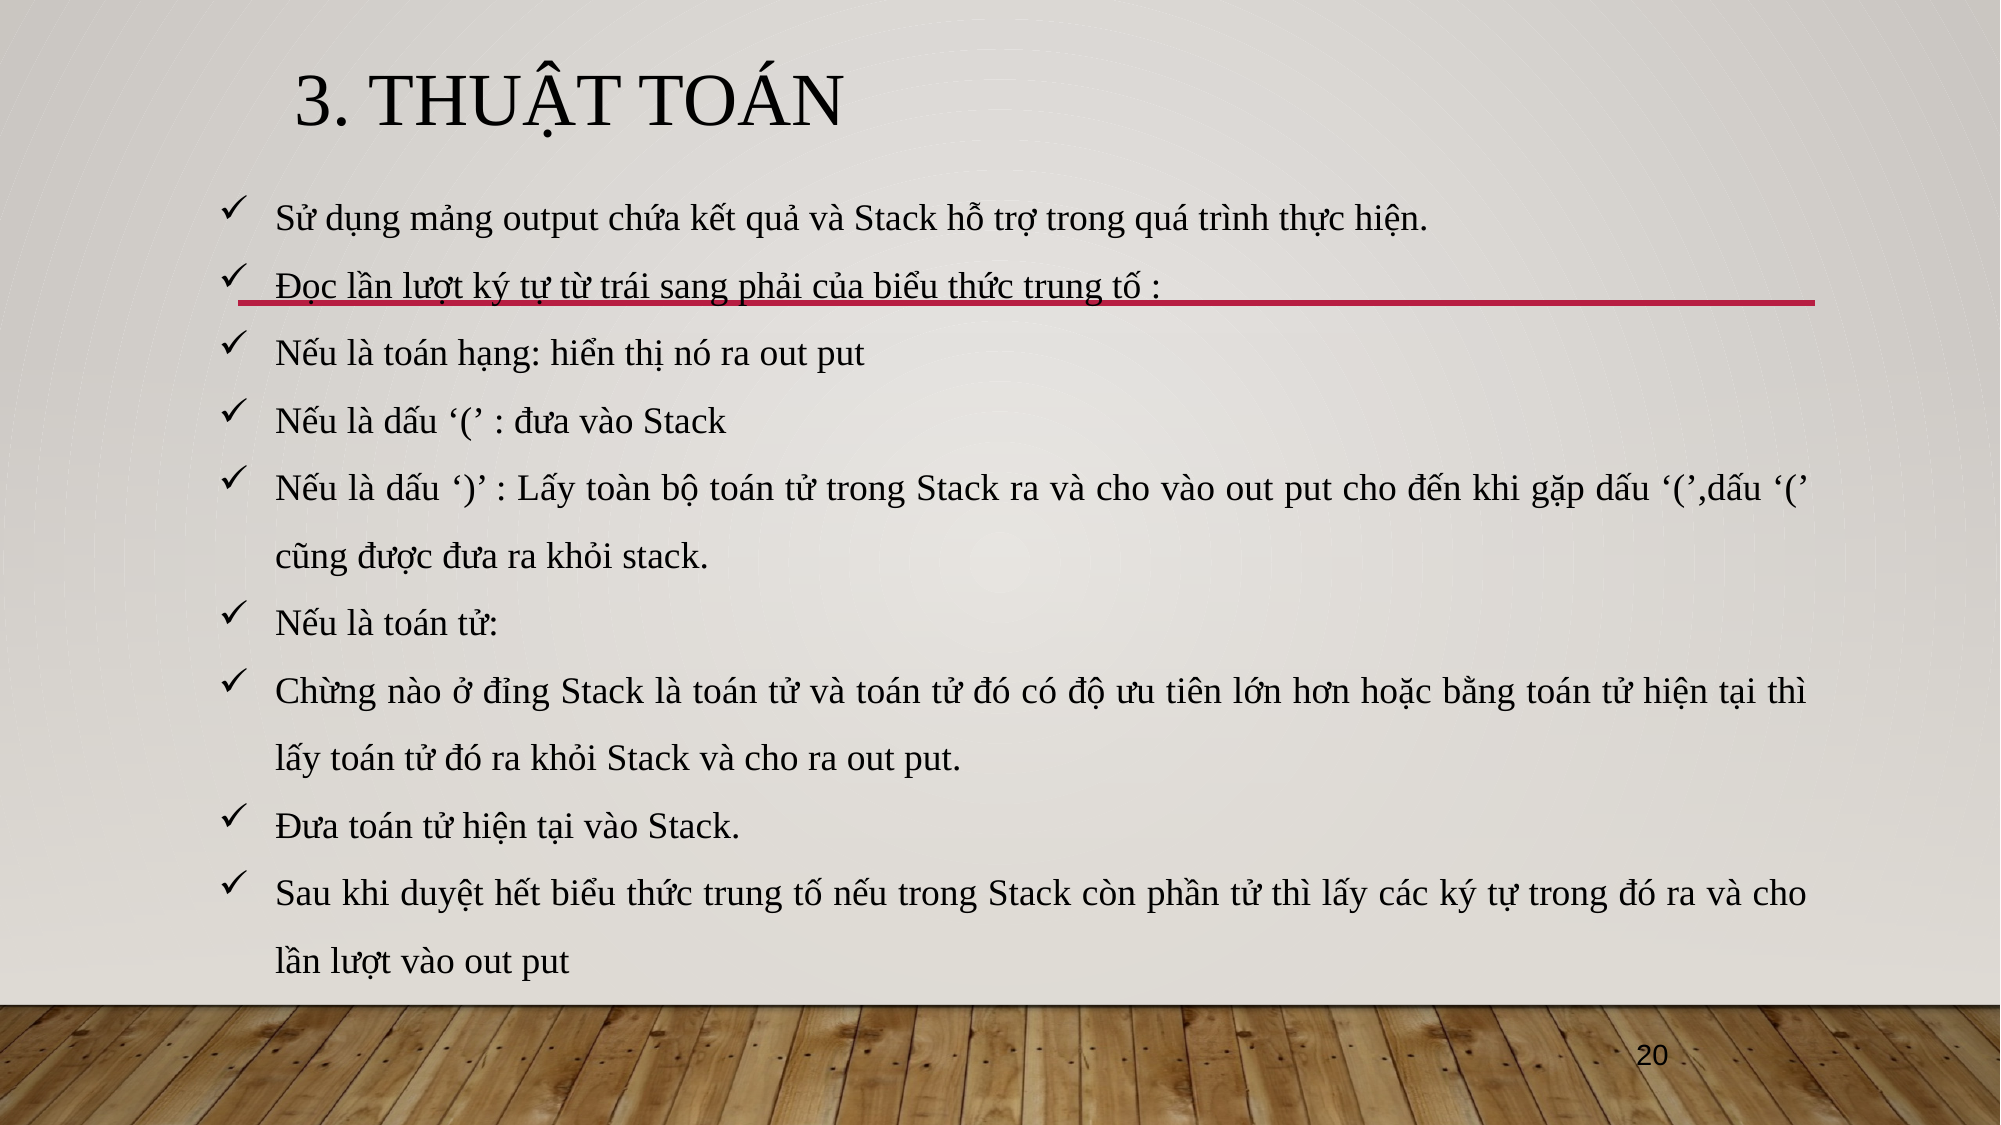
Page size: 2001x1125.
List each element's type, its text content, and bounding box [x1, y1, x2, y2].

text_box Sử dụng mảng output chứa kết quả và Stack hỗ trợ trong quá trình thực hiện. Đọc lần lượt ký tự từ trái sang phải của biểu thức trung tố : Nếu là toán hạng: hiển thị nó ra out put Nếu là dấu ‘(’ : đưa vào Stack Nếu là dấu ‘)’ : Lấy toàn bộ toán tử trong Stack ra và cho vào out put cho đến khi gặp dấu ‘(’,dấu ‘(’ cũng được đưa ra khỏi stack. Nếu là toán tử: Chừng nào ở đỉng Stack là toán tử và toán tử đó có độ ưu tiên lớn hơn hoặc bằng toán tử hiện tại thì lấy toán tử đó ra khỏi Stack và cho ra out put. Đưa toán tử hiện tại vào Stack. Sau khi duyệt hết biểu thức trung tố nếu trong Stack còn phần tử thì lấy các ký tự trong đó ra và cho lần lượt vào out put [204, 163, 1825, 989]
title 3. Thuật toán [279, 53, 1123, 141]
picture [0, 1005, 2000, 1125]
slide_number 20 [1345, 1028, 1684, 1089]
